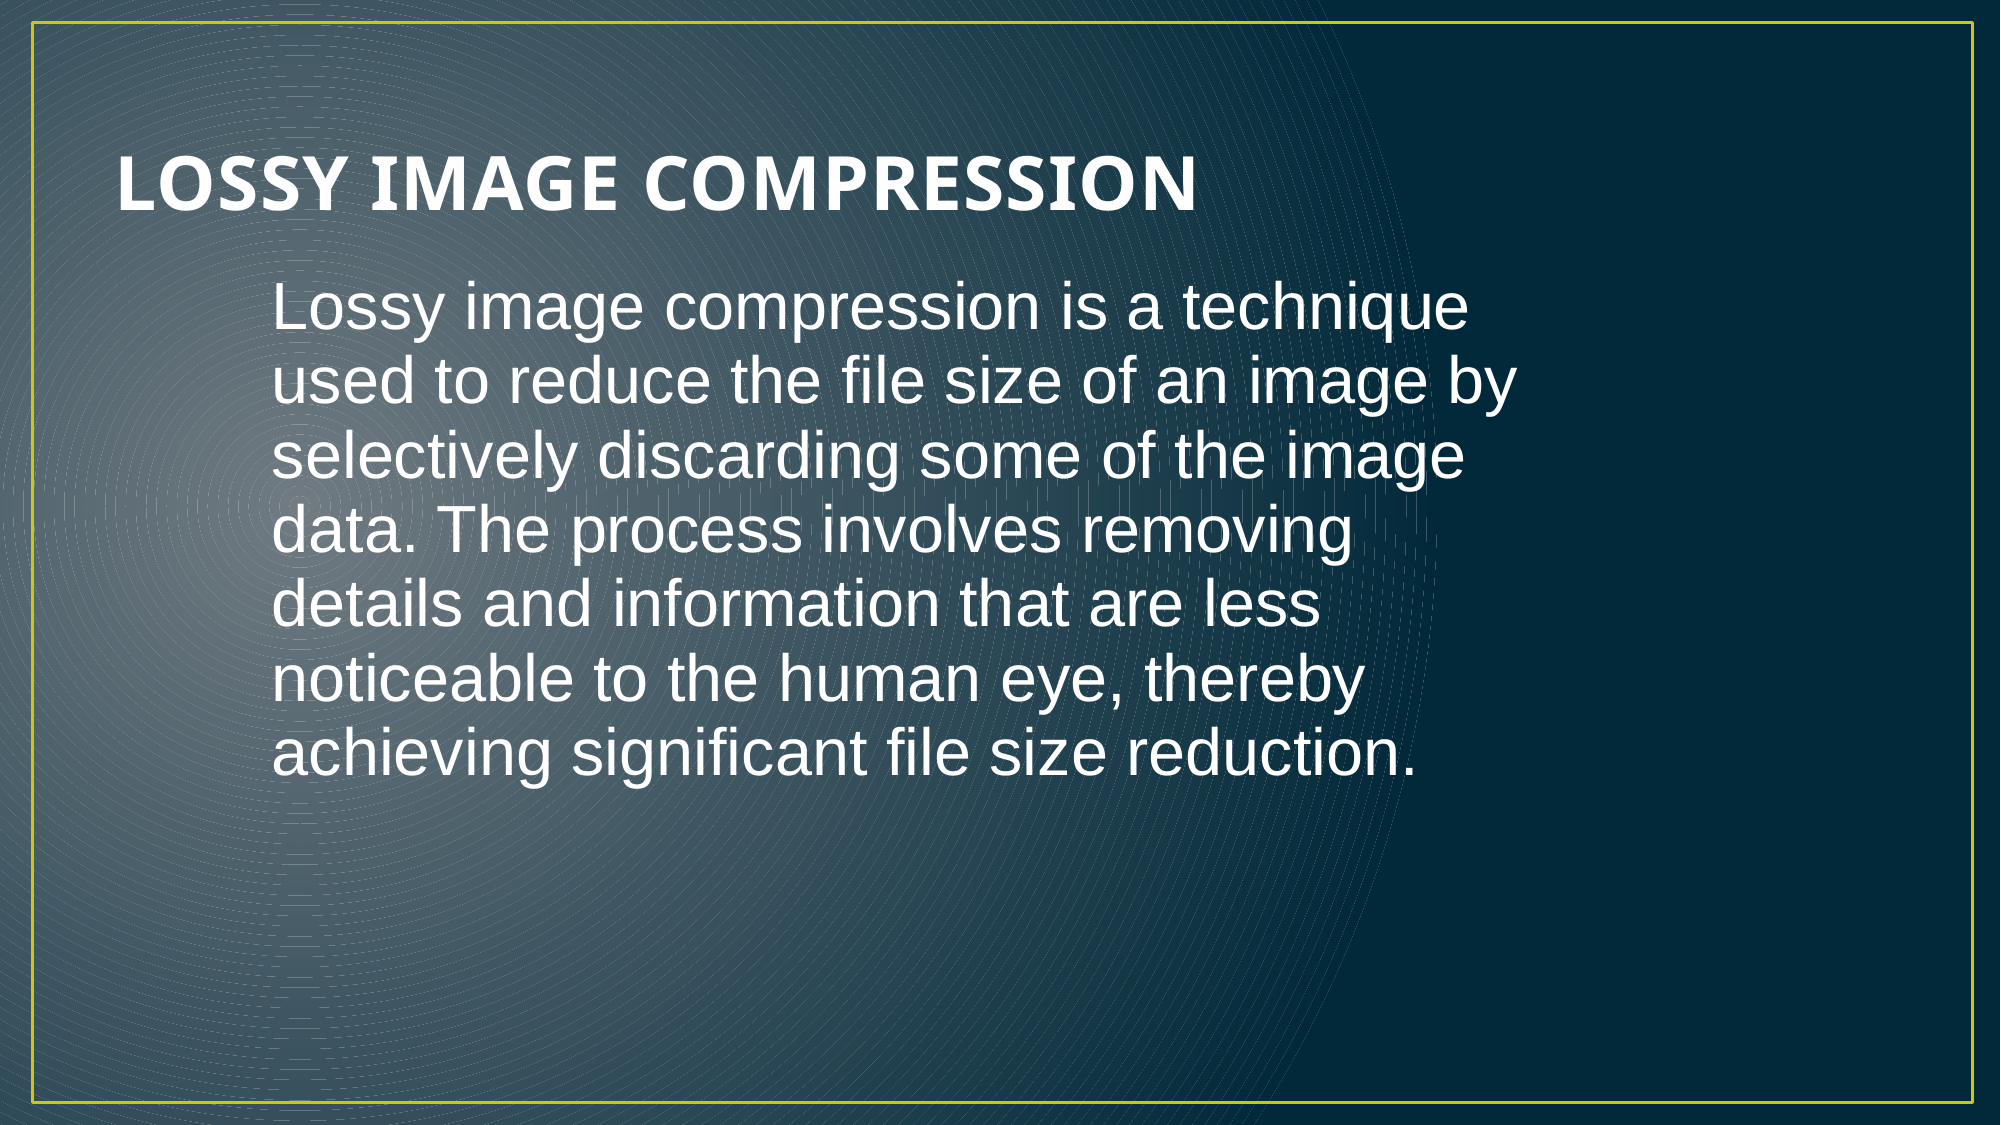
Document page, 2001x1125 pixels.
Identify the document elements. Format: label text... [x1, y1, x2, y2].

title LOSSY IMAGE COMPRESSION [99, 45, 1900, 233]
text_box Lossy image compression is a technique used to reduce the file size of an image by selectively discarding some of the image data. The process involves removing details and information that are less noticeable to the human eye, thereby achieving significant file size reduction. [257, 217, 1556, 798]
